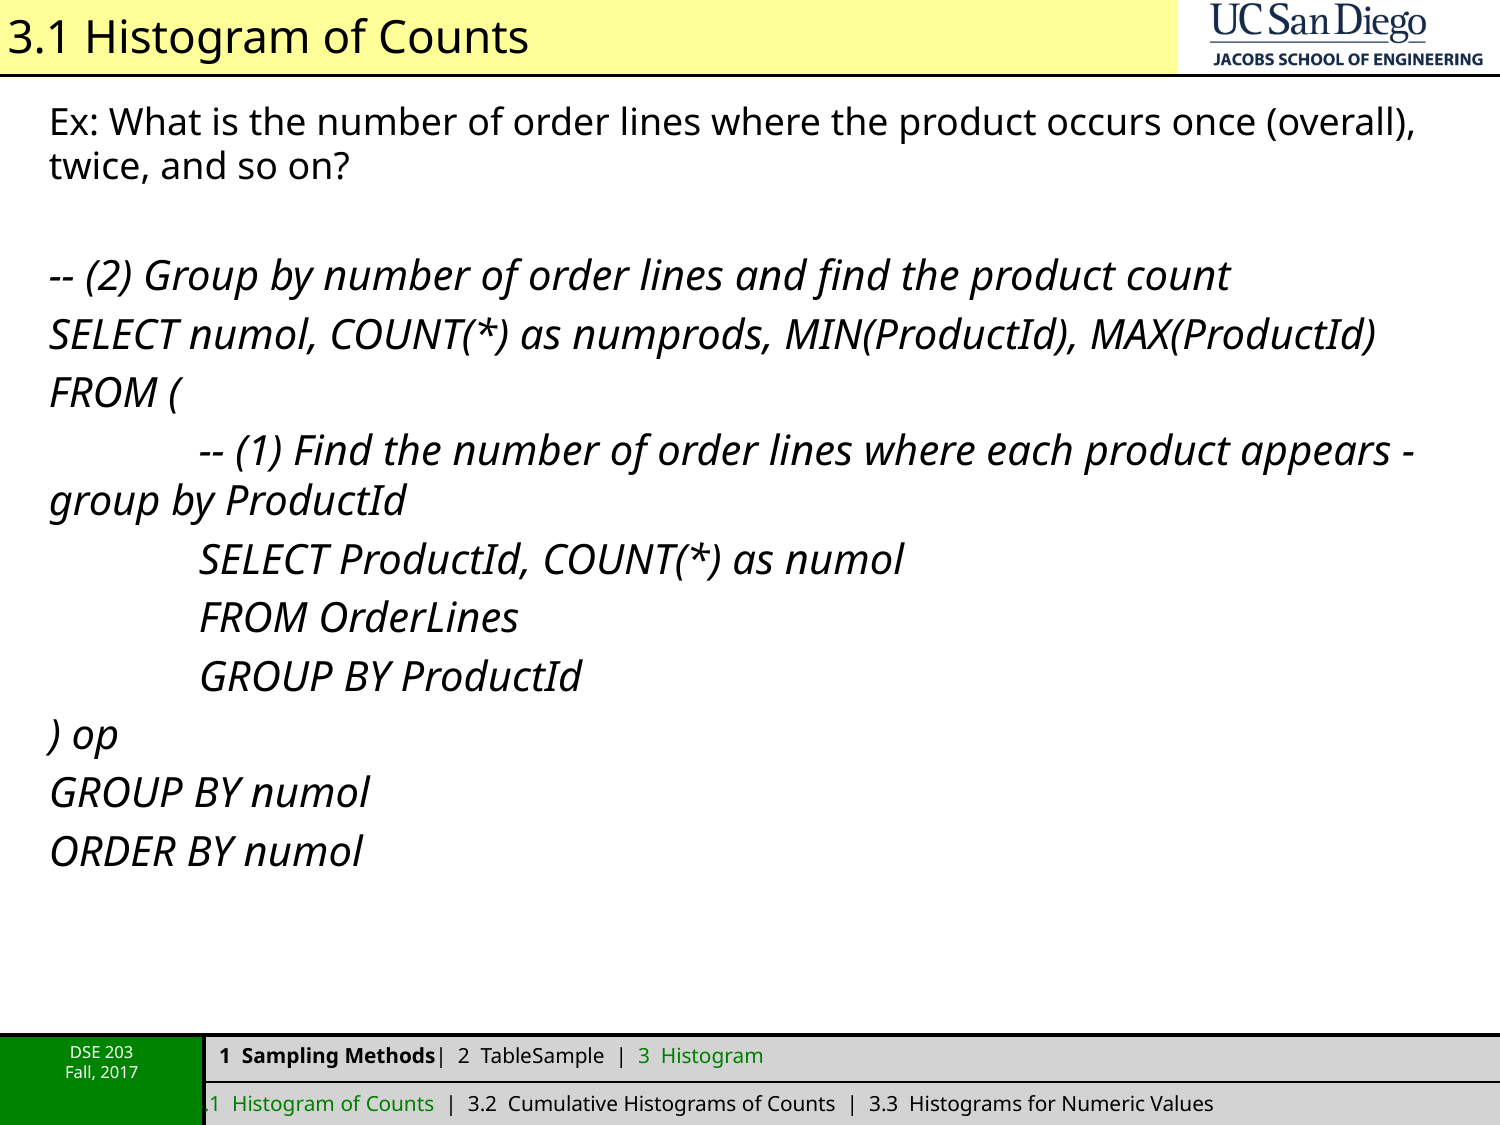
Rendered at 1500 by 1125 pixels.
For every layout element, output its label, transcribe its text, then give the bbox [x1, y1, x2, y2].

title 3.1 Histogram of Counts [0, 0, 1283, 76]
slide_number [1413, 1034, 1459, 1080]
list Ex: What is the number of order lines where the product occurs once (overall), twice, and so on? -- (2) Group by number of order lines and find the product count SELECT numol, COUNT(*) as numprods, MIN(ProductId), MAX(ProductId) FROM ( -- (1) Find the number of order lines where each product appears - group by ProductId SELECT ProductId, COUNT(*) as numol FROM OrderLines GROUP BY ProductId ) op GROUP BY numol ORDER BY numol [40, 89, 1460, 962]
picture [1283, 0, 1494, 74]
